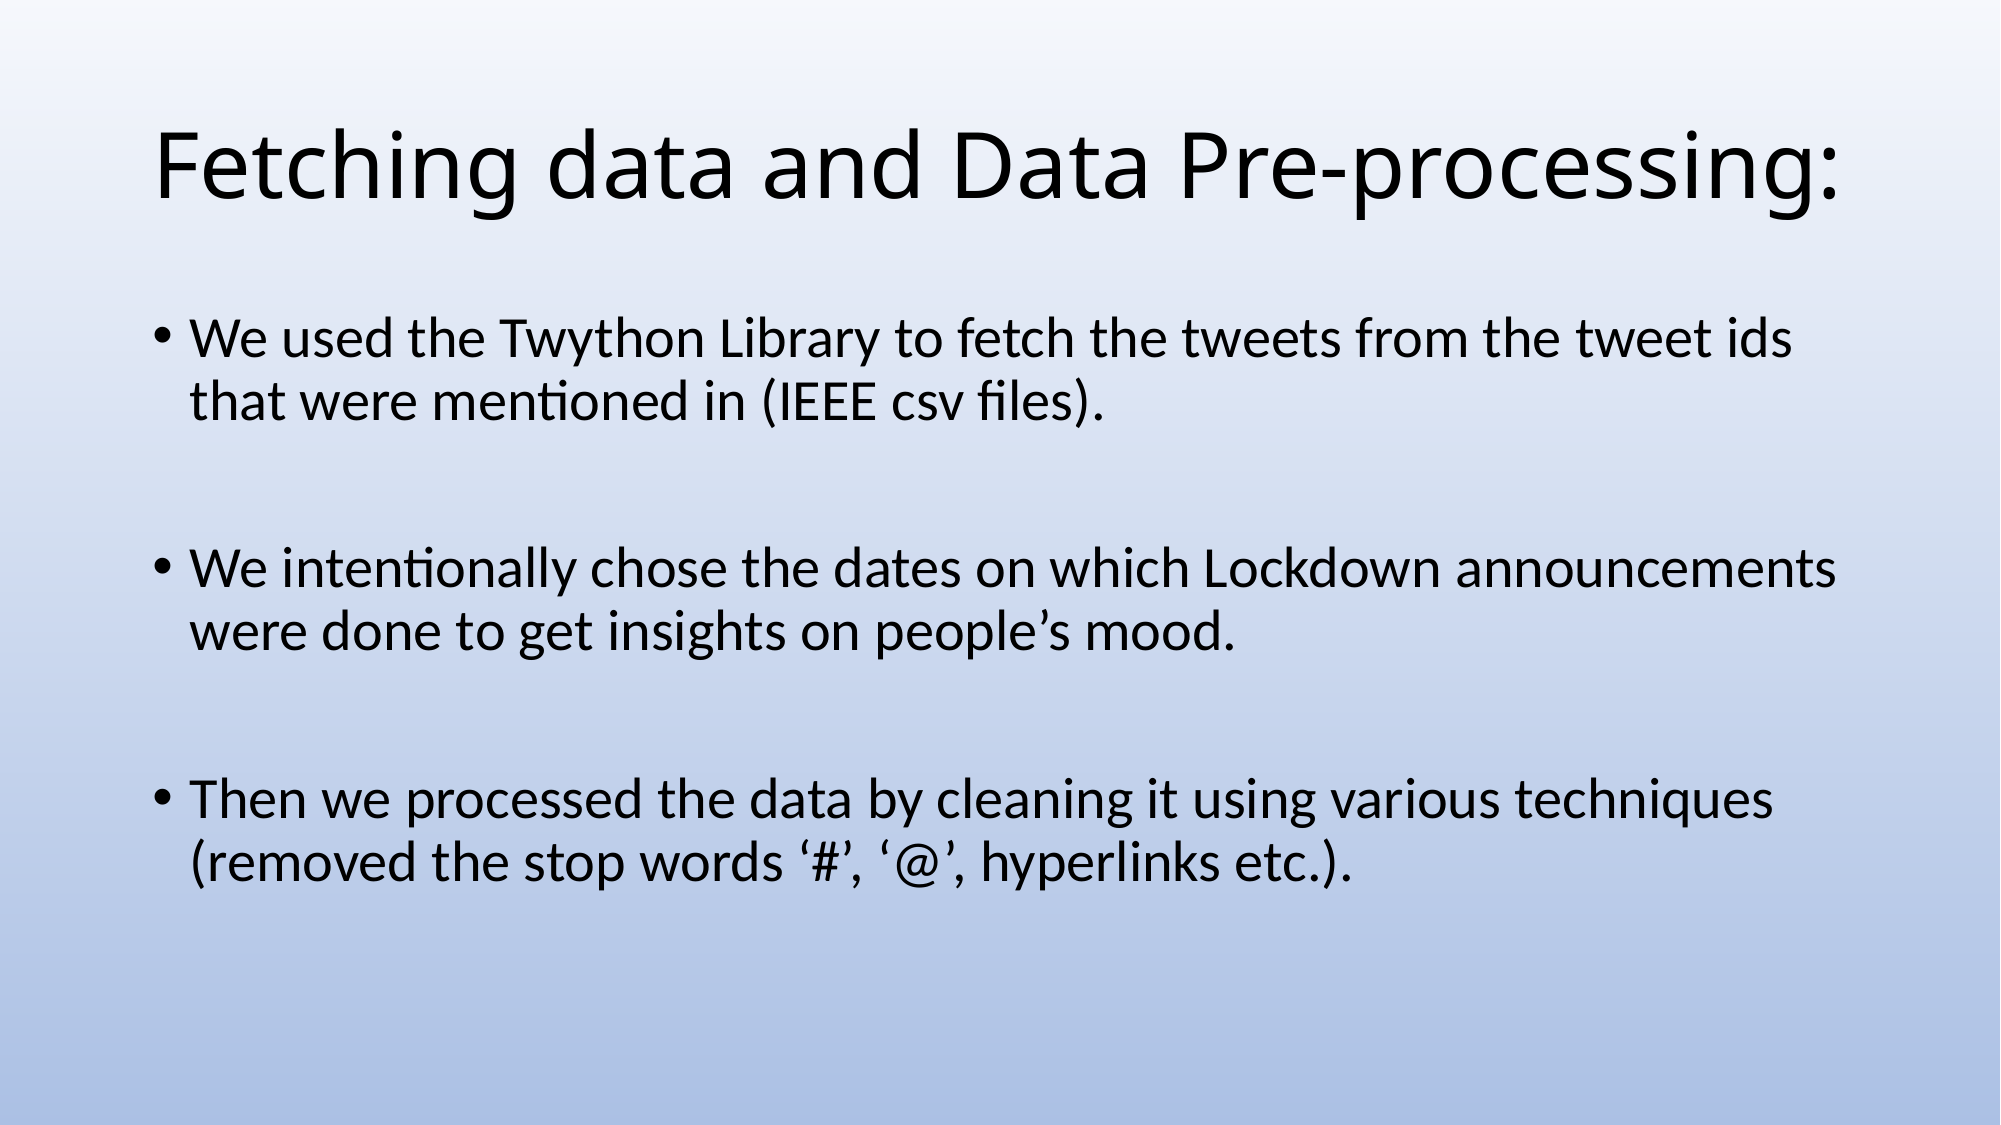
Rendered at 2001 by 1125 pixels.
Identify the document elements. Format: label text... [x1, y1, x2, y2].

title Fetching data and Data Pre-processing: [137, 59, 1863, 278]
list We used the Twython Library to fetch the tweets from the tweet ids that were mentioned in (IEEE csv files). We intentionally chose the dates on which Lockdown announcements were done to get insights on people’s mood. Then we processed the data by cleaning it using various techniques (removed the stop words ‘#’, ‘@’, hyperlinks etc.). [137, 299, 1863, 1014]
